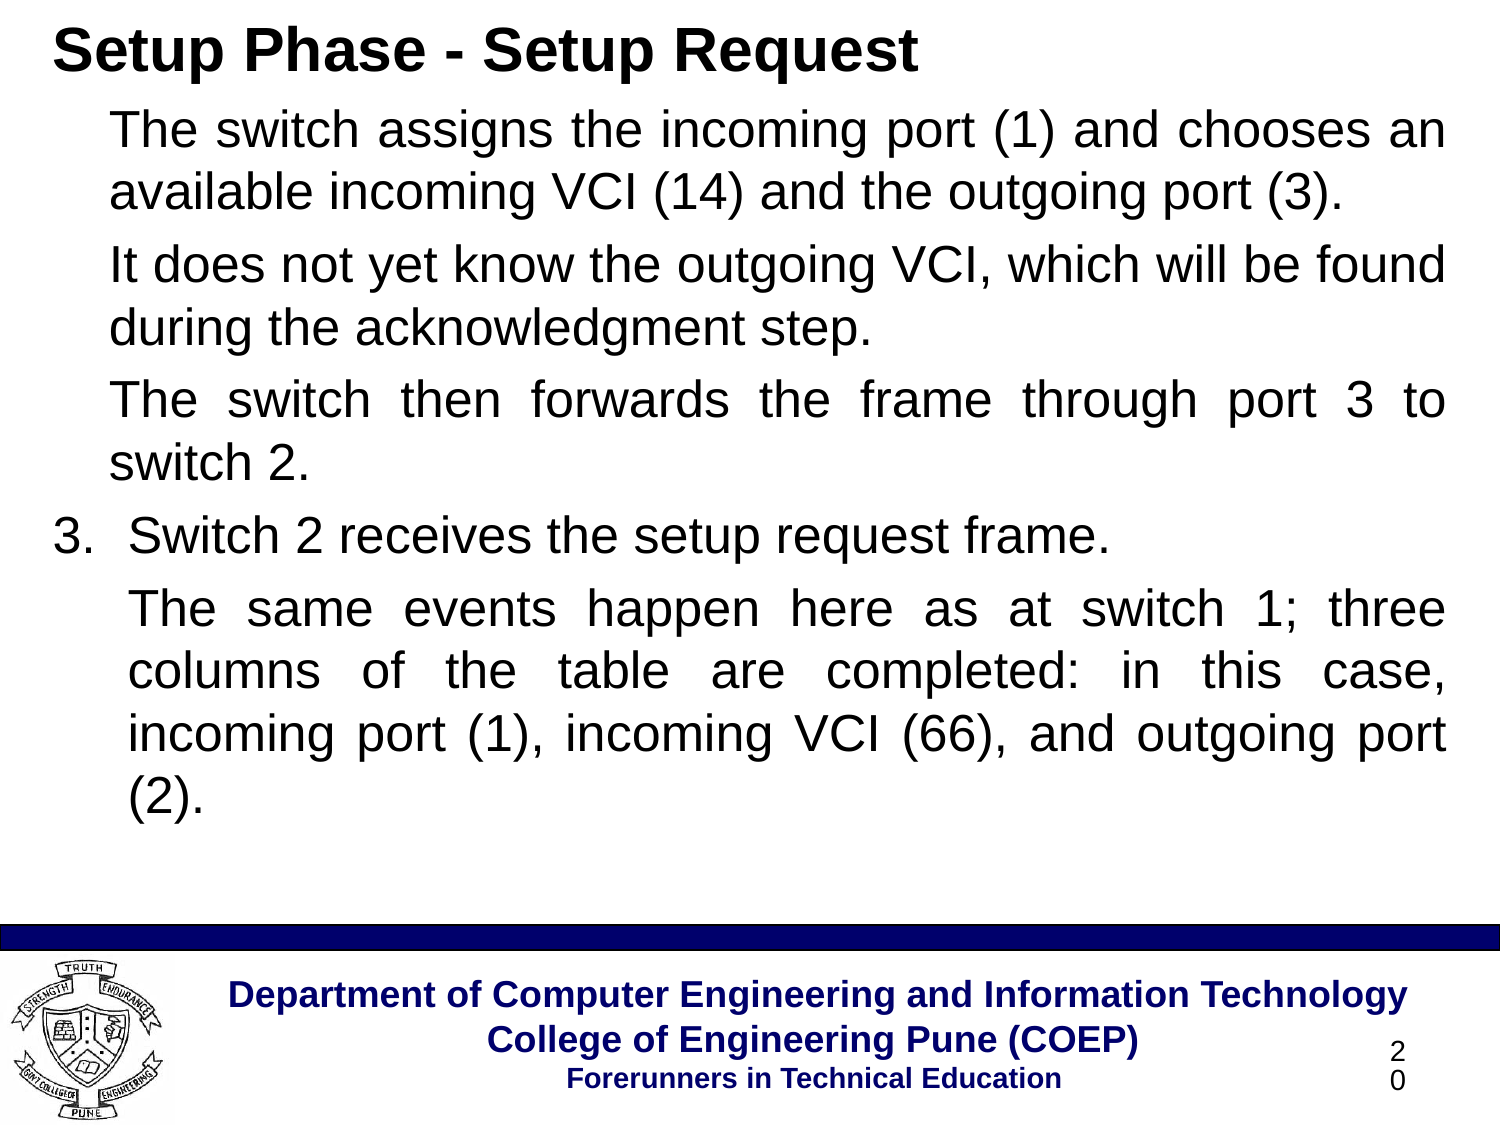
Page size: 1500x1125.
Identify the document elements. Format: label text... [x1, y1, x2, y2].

picture [0, 954, 176, 1125]
text_box [0, 924, 1500, 950]
list The switch assigns the incoming port (1) and chooses an available incoming VCI (14) and the outgoing port (3). It does not yet know the outgoing VCI, which will be found during the acknowledgment step. The switch then forwards the frame through port 3 to switch 2. Switch 2 receives the setup request frame. The same events happen here as at switch 1; three columns of the table are completed: in this case, incoming port (1), incoming VCI (66), and outgoing port (2). [37, 87, 1463, 901]
title Setup Phase - Setup Request [37, 12, 1426, 81]
text_box 20 [1374, 1024, 1425, 1088]
